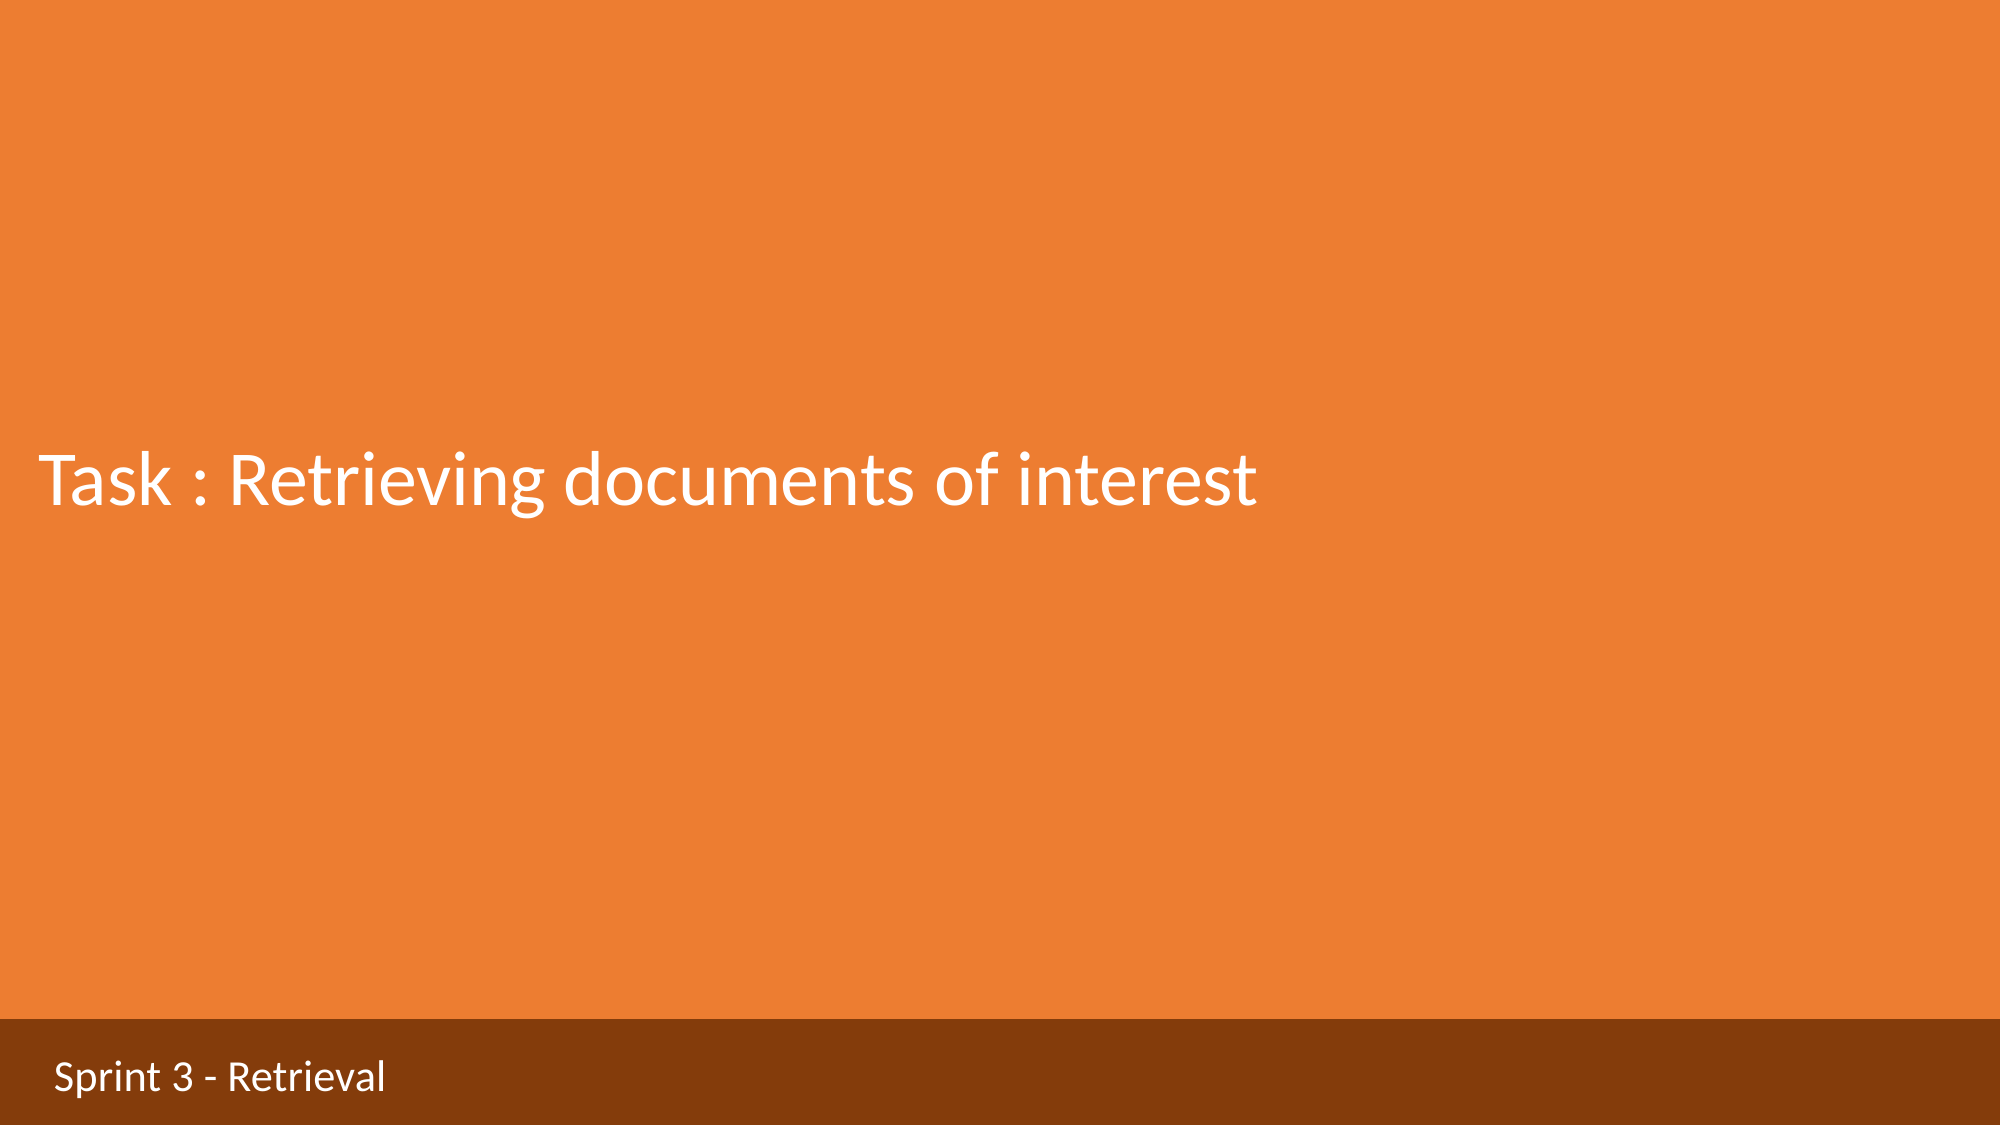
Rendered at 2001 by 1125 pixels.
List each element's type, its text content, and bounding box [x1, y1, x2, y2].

text_box [0, 0, 2000, 1018]
text_box Sprint 3 - Retrieval [39, 1039, 544, 1108]
text_box [0, 1018, 2000, 1125]
text_box Task : Retrieving documents of interest [23, 420, 1824, 563]
